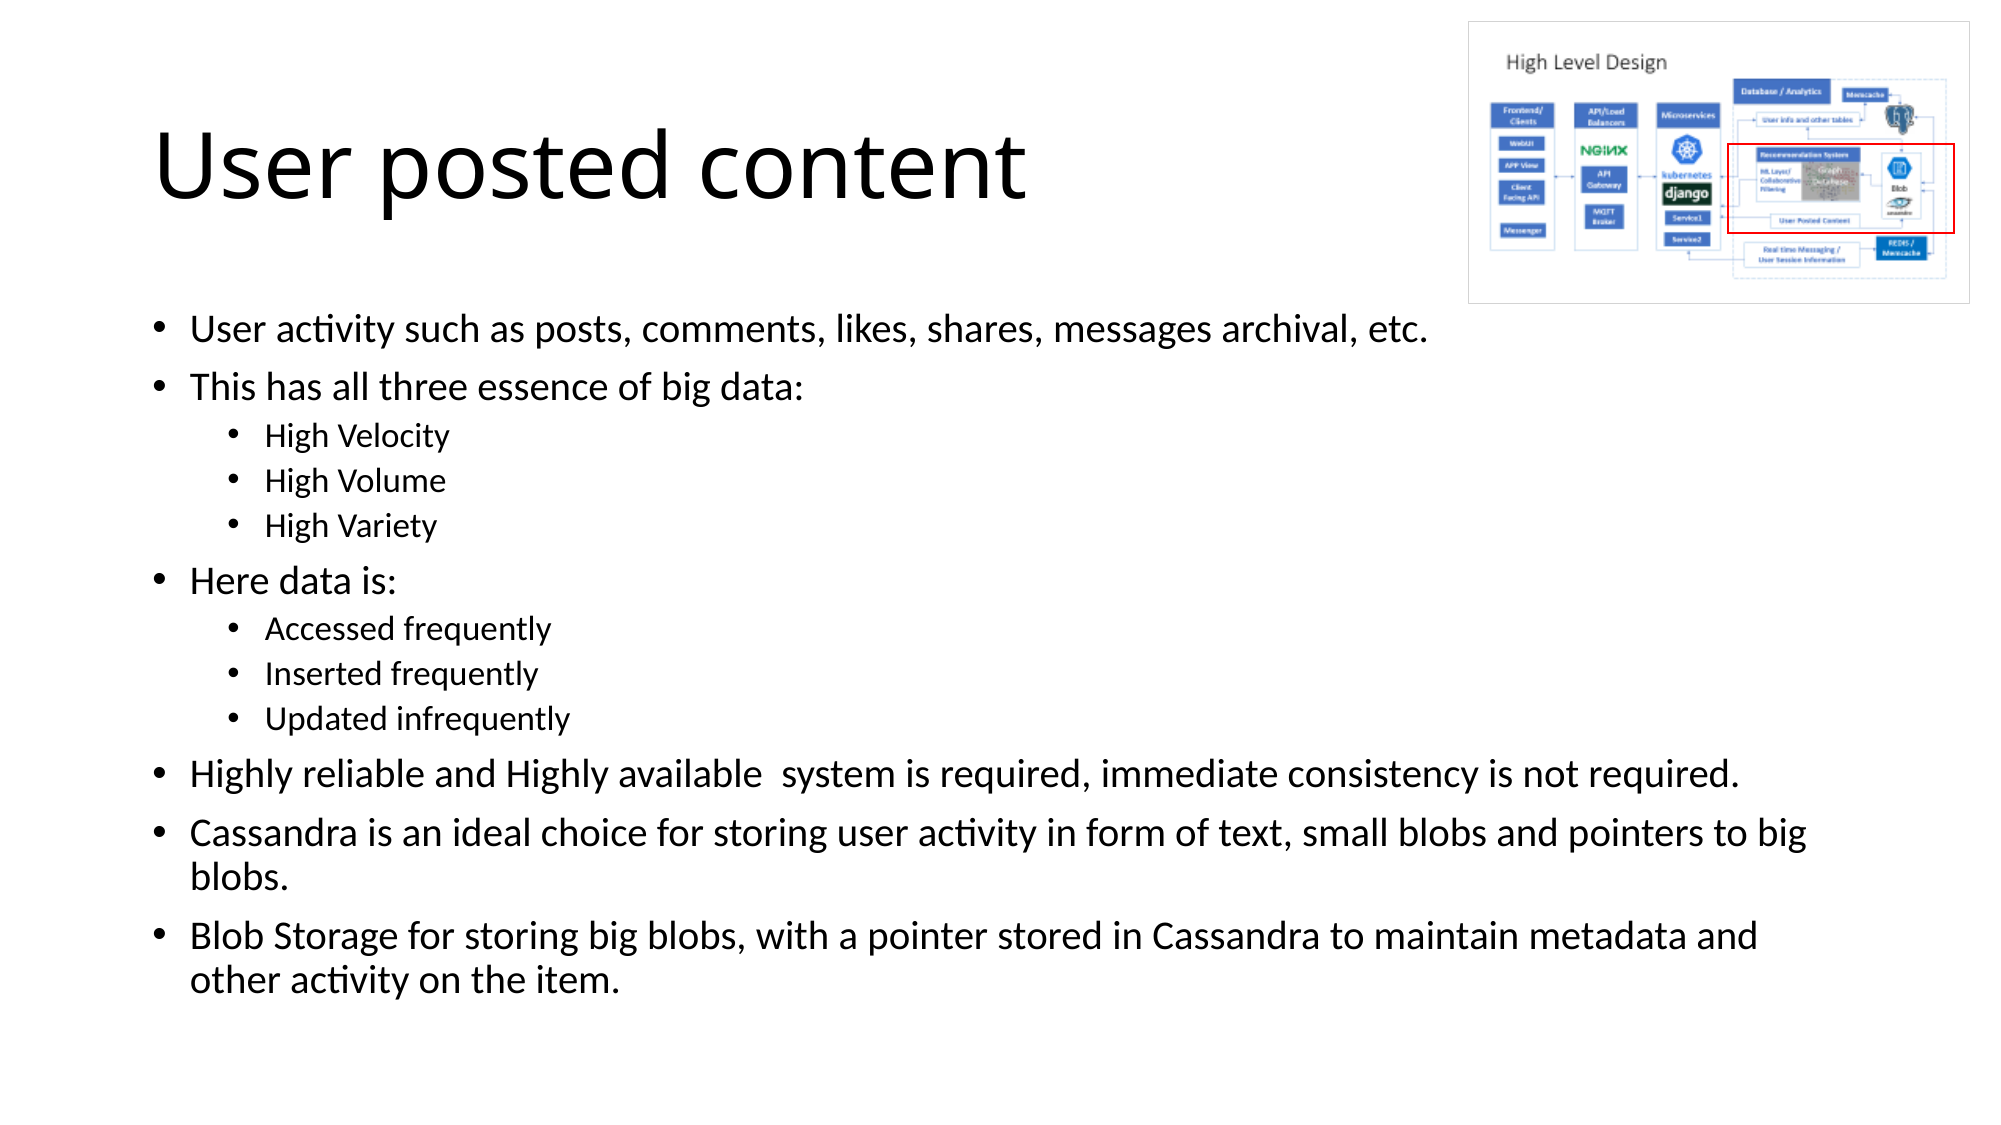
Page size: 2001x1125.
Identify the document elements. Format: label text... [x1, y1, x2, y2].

text_box [1727, 143, 1955, 234]
picture [1469, 22, 1969, 303]
title User posted content [137, 59, 1468, 278]
list User activity such as posts, comments, likes, shares, messages archival, etc. This has all three essence of big data: High Velocity High Volume High Variety Here data is: Accessed frequently Inserted frequently Updated infrequently Highly reliable and Highly available system is required, immediate consistency is not required. Cassandra is an ideal choice for storing user activity in form of text, small blobs and pointers to big blobs. Blob Storage for storing big blobs, with a pointer stored in Cassandra to maintain metadata and other activity on the item. [137, 299, 1863, 1014]
